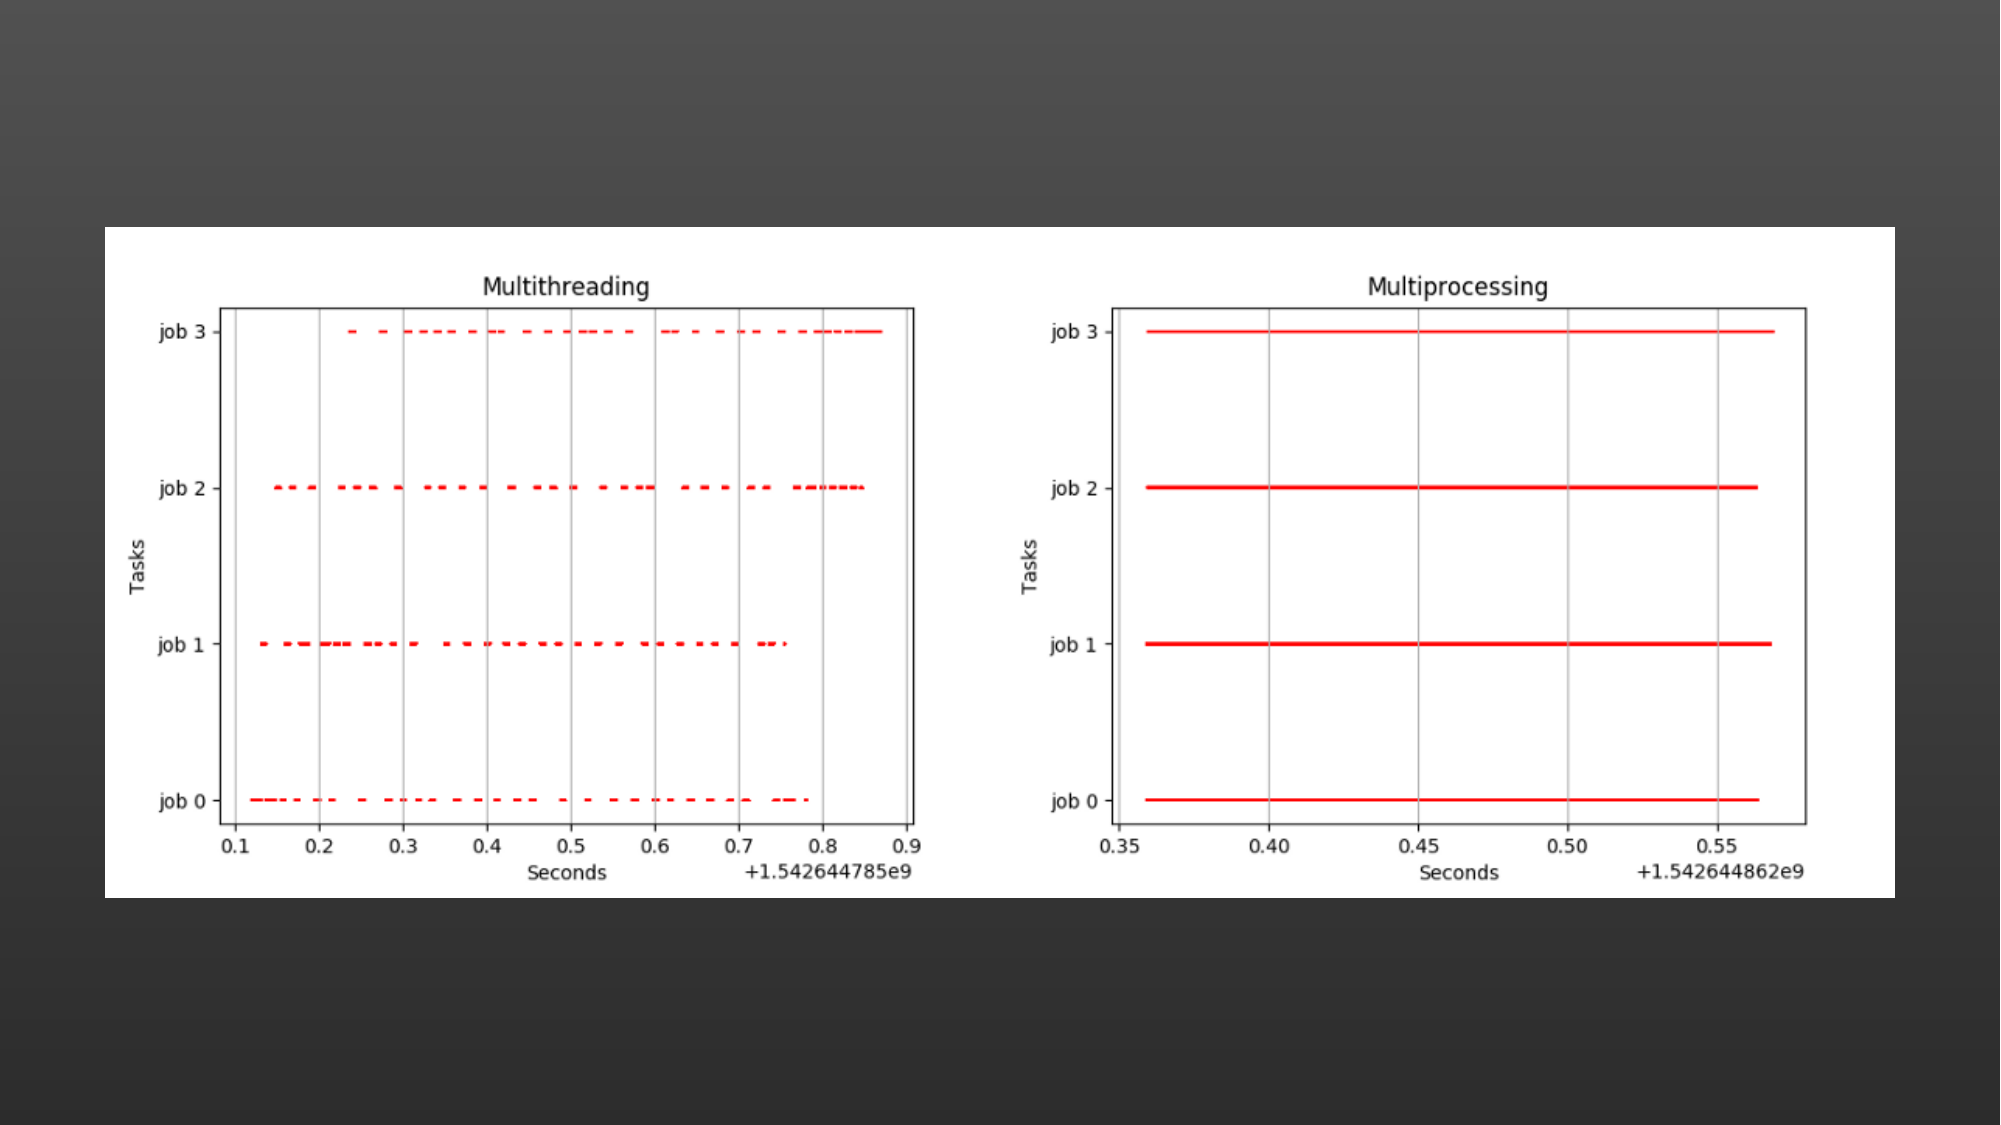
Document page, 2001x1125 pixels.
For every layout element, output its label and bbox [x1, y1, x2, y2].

list [105, 227, 1895, 898]
